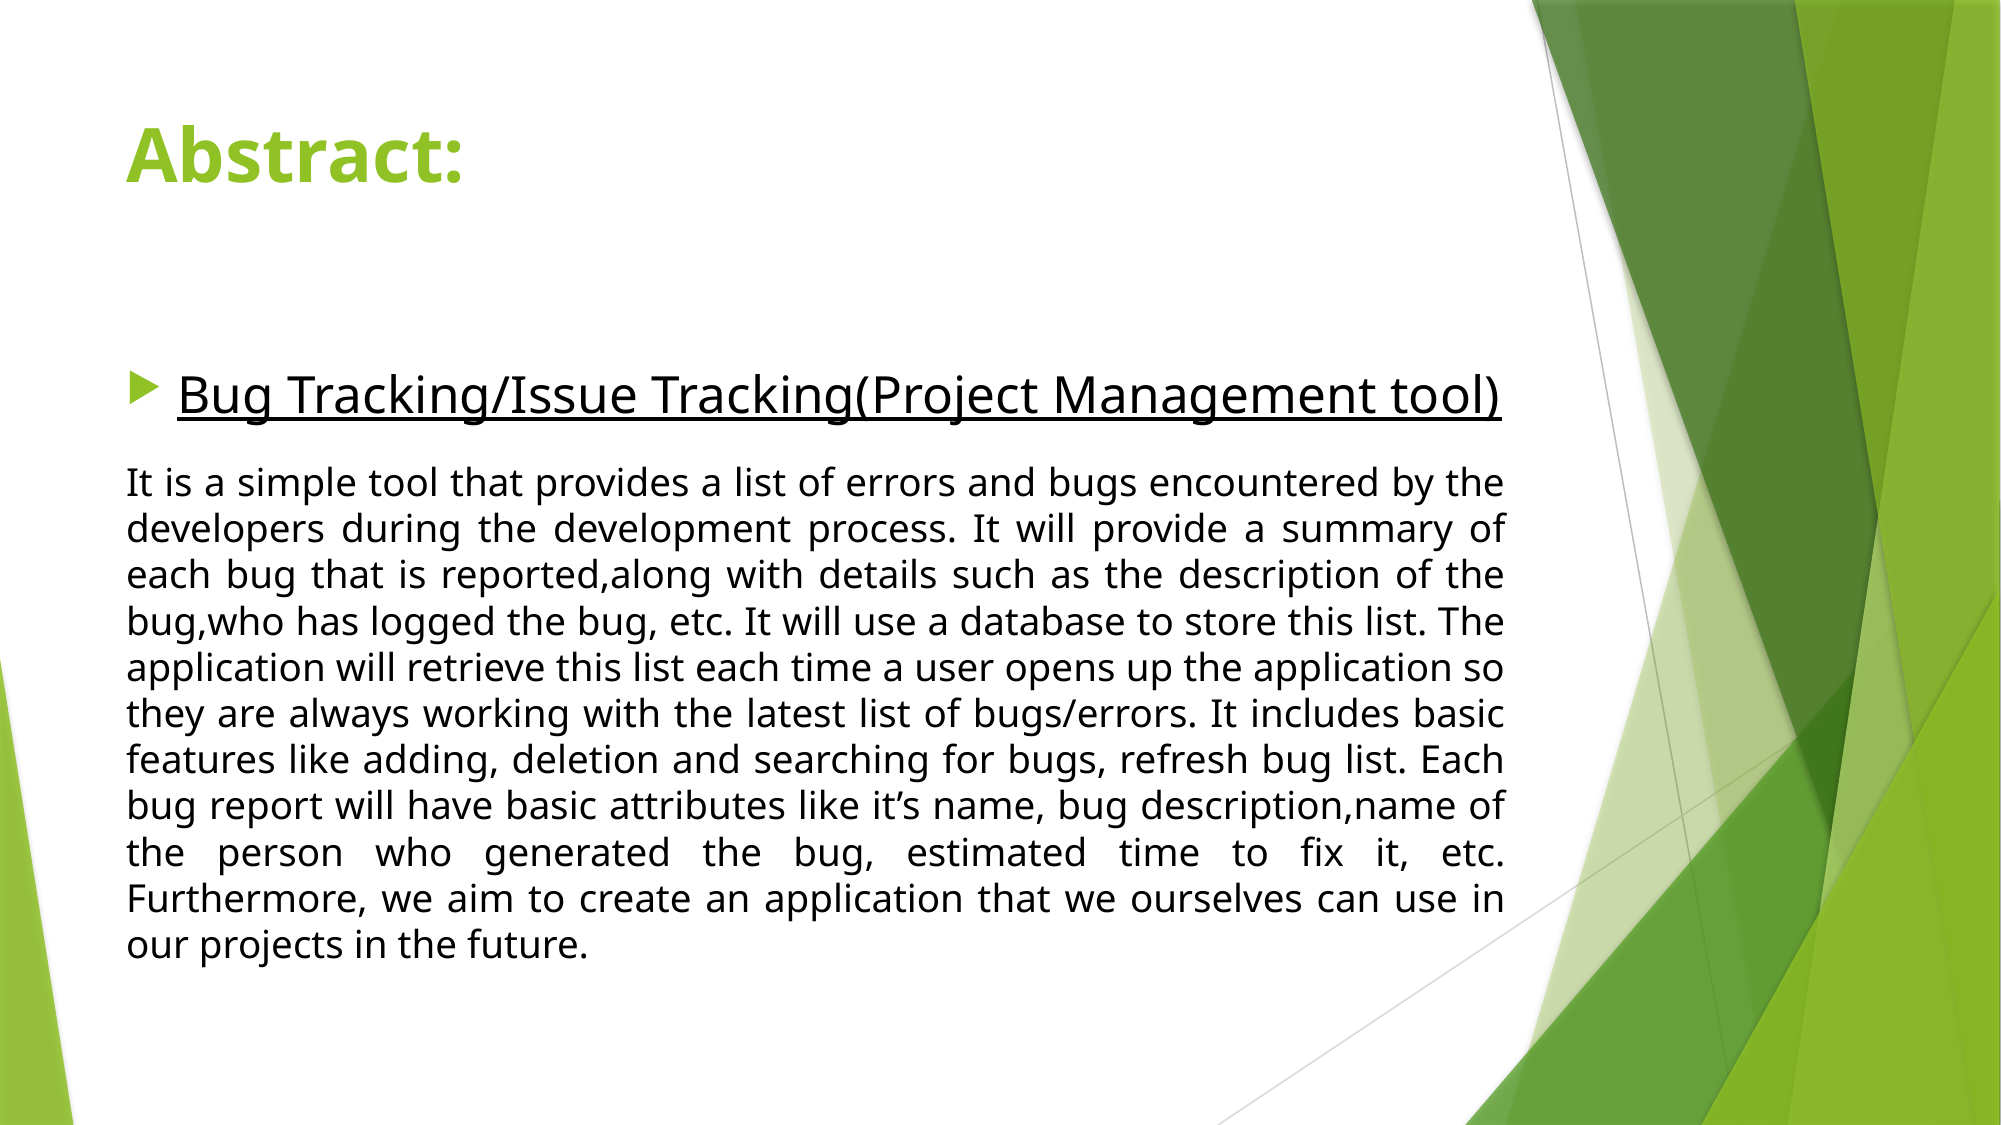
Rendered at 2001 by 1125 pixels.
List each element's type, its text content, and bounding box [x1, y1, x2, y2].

title Abstract: [111, 99, 1522, 317]
list Bug Tracking/Issue Tracking(Project Management tool) It is a simple tool that provides a list of errors and bugs encountered by the developers during the development process. It will provide a summary of each bug that is reported,along with details such as the description of the bug,who has logged the bug, etc. It will use a database to store this list. The application will retrieve this list each time a user opens up the application so they are always working with the latest list of bugs/errors. It includes basic features like adding, deletion and searching for bugs, refresh bug list. Each bug report will have basic attributes like it’s name, bug description,name of the person who generated the bug, estimated time to fix it, etc. Furthermore, we aim to create an application that we ourselves can use in our projects in the future. [111, 354, 1522, 992]
